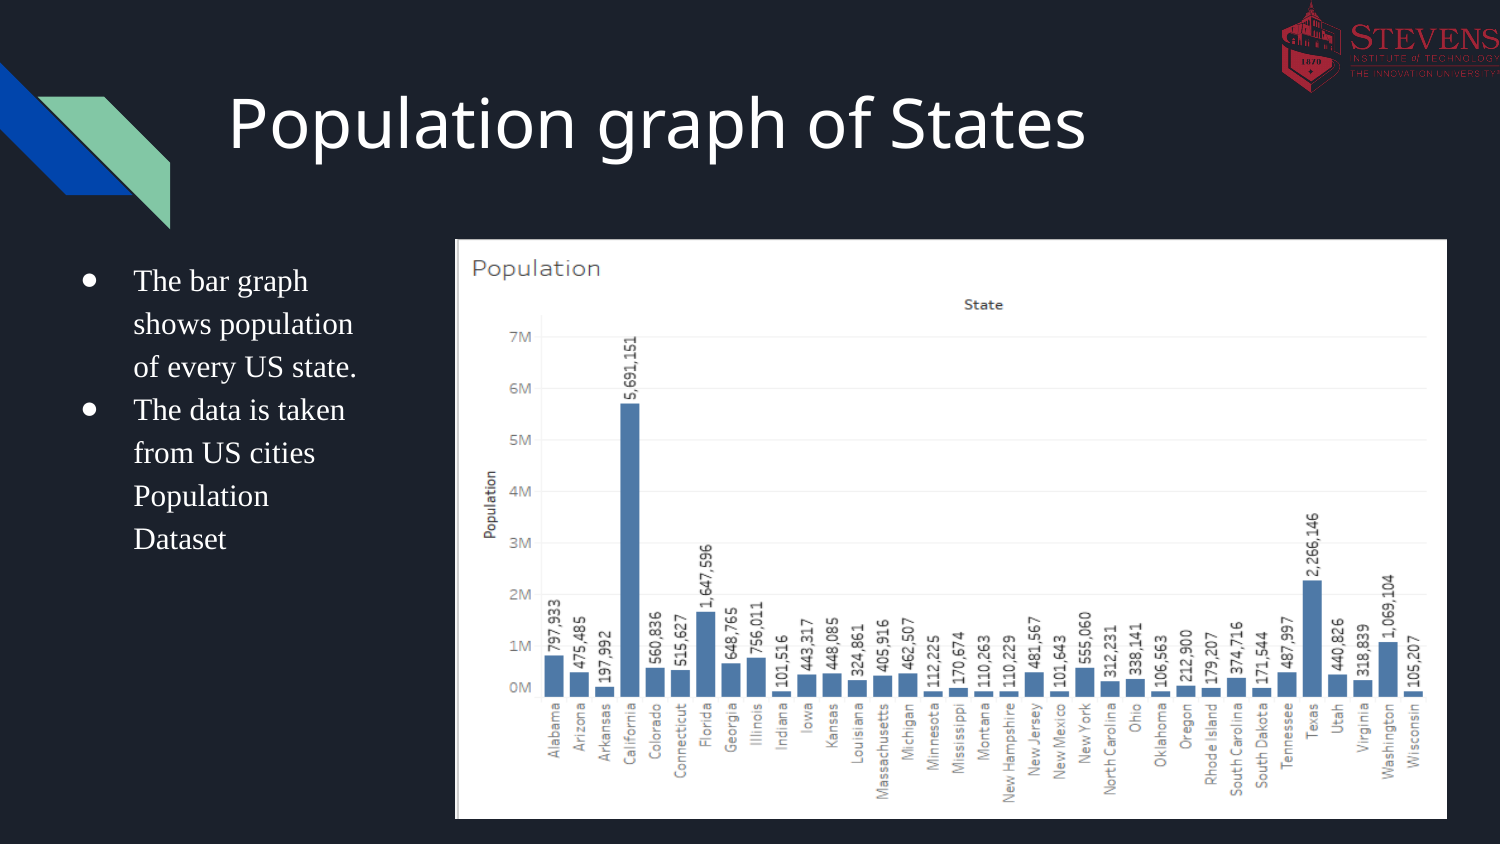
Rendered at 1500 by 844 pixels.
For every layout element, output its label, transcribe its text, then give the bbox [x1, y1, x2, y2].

list The bar graph shows population of every US state. The data is taken from US cities Population Dataset [43, 239, 384, 793]
picture [1281, 0, 1500, 93]
picture [455, 239, 1447, 819]
title Population graph of States [212, 64, 1368, 215]
